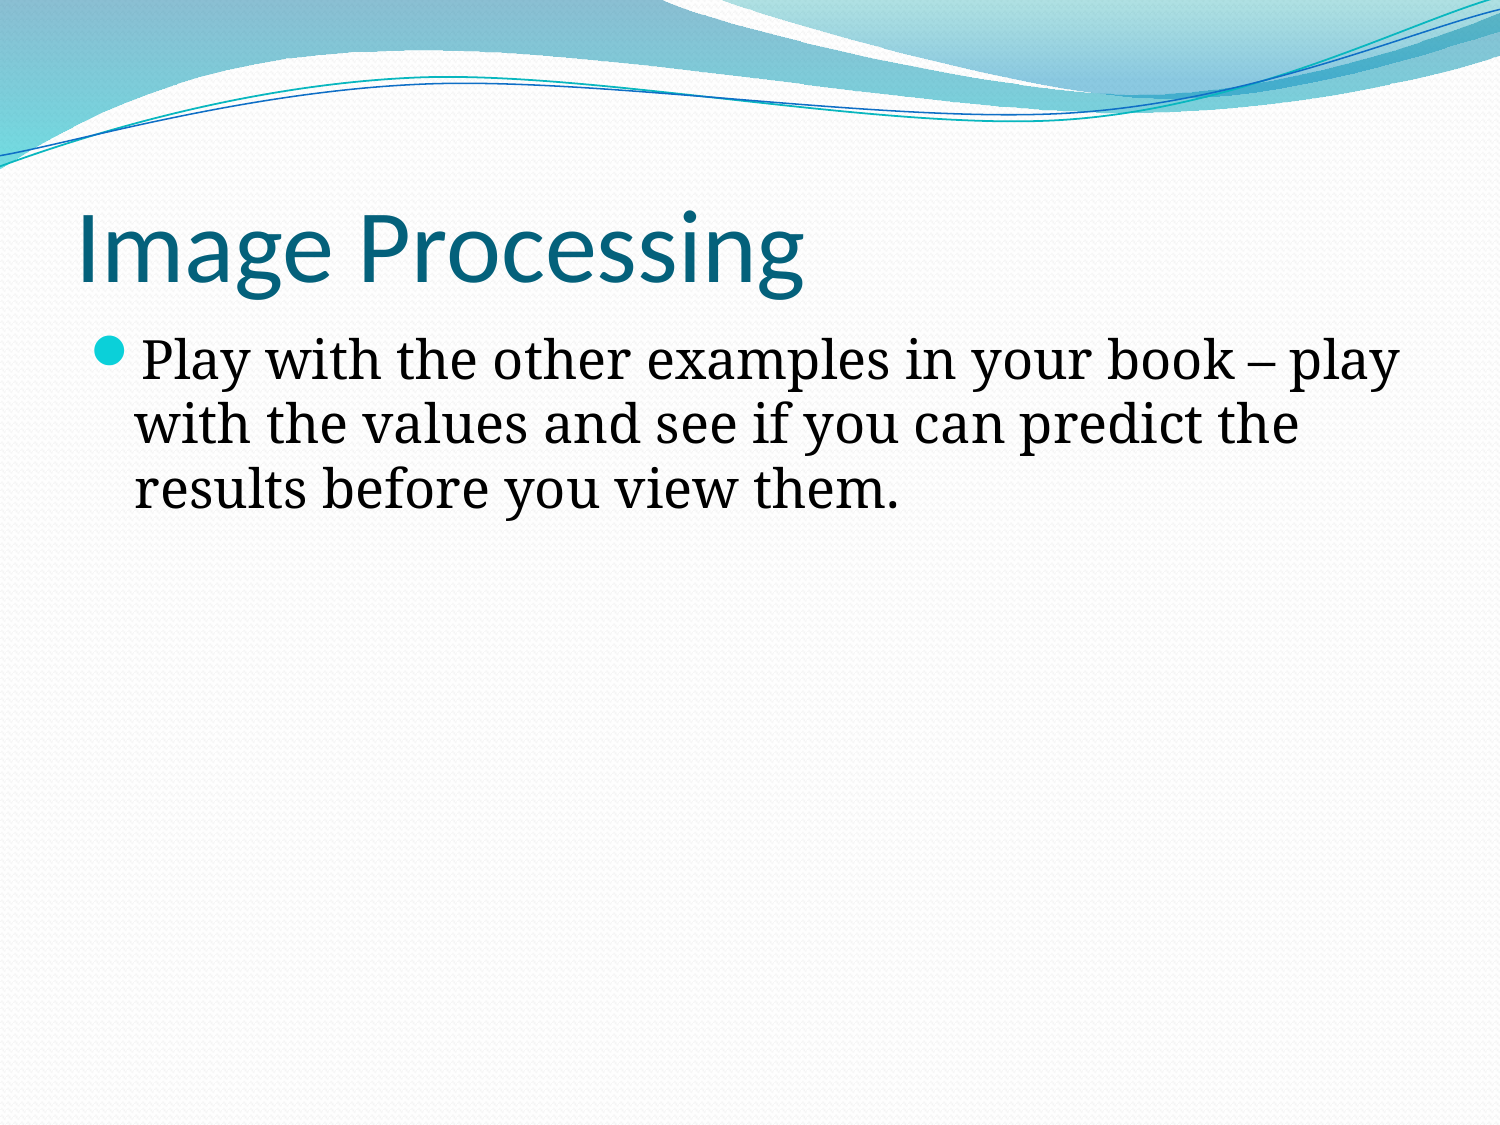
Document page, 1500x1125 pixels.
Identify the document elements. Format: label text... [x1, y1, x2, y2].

title Image Processing [74, 115, 1426, 304]
list Play with the other examples in your book – play with the values and see if you can predict the results before you view them. [74, 317, 1426, 1038]
